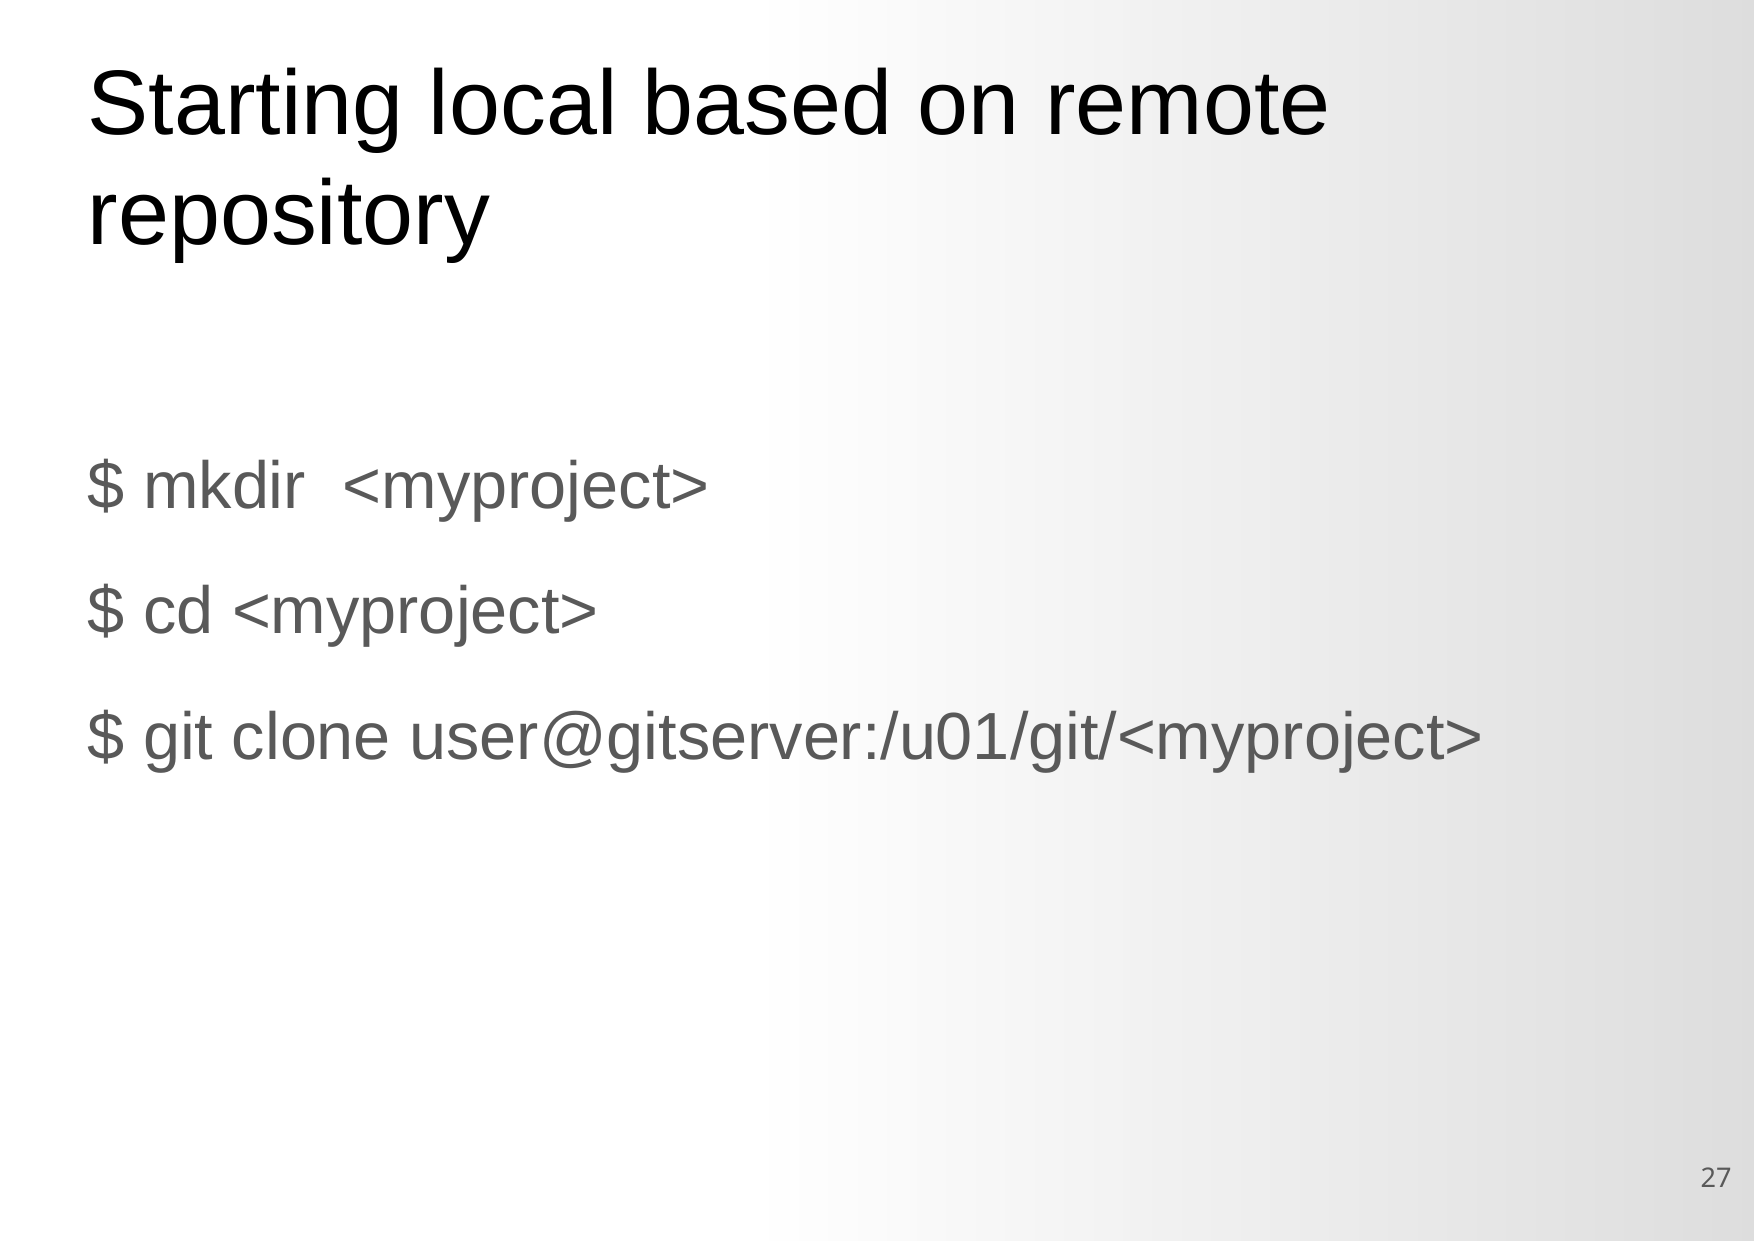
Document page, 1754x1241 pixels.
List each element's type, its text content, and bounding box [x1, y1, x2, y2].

text_box <number> [1641, 1145, 1747, 1240]
text_box $ mkdir <myproject> $ cd <myproject> $ git clone user@gitserver:/u01/git/<myproject> [87, 290, 1666, 1010]
text_box Starting local based on remote repository [87, 49, 1666, 257]
